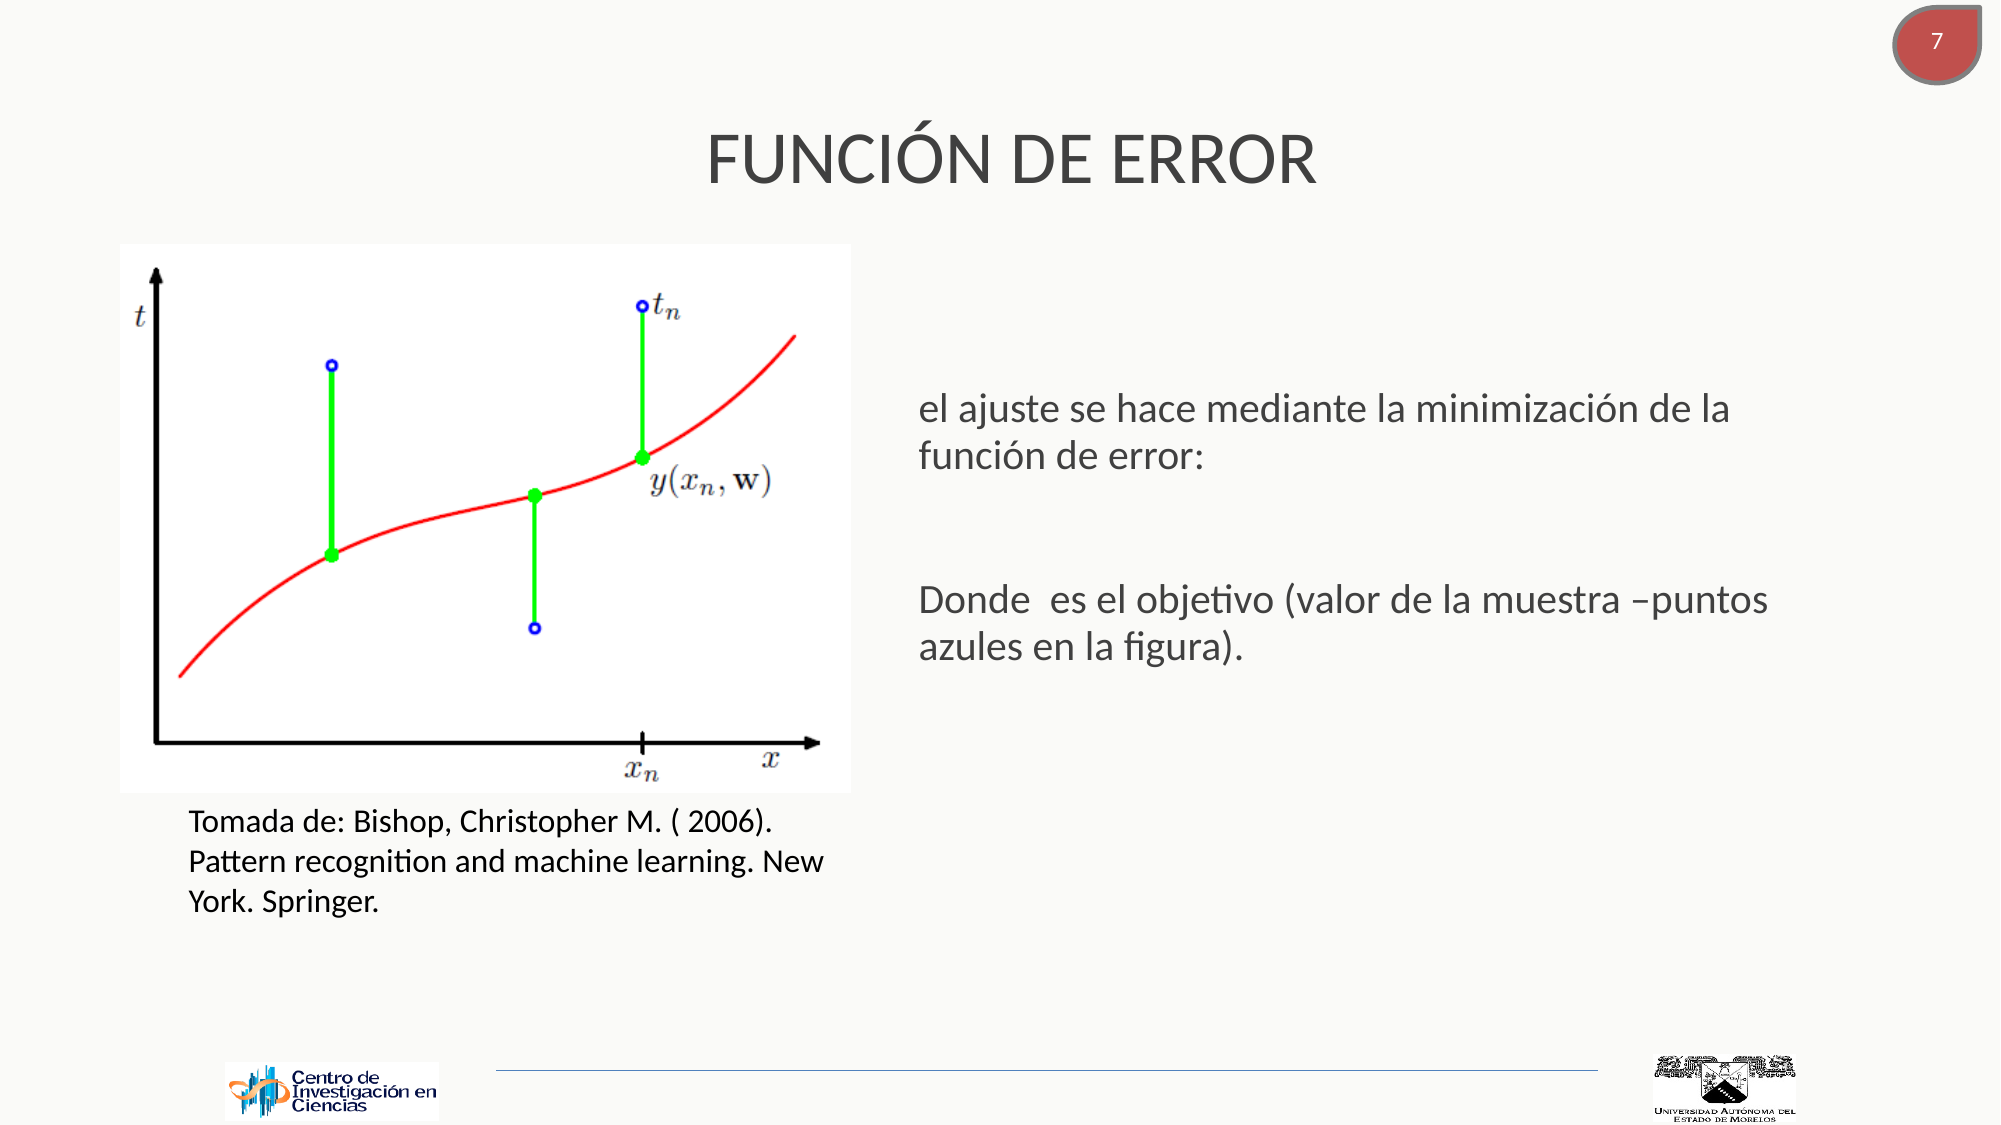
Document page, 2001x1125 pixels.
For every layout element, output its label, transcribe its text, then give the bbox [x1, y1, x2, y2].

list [120, 244, 851, 793]
picture [225, 1062, 439, 1122]
title FUNCIÓN DE ERROR [225, 112, 1800, 303]
text_box Tomada de: Bishop, Christopher M. ( 2006). Pattern recognition and machine learning. New York. Springer. [173, 792, 870, 927]
picture [1653, 1054, 1796, 1122]
